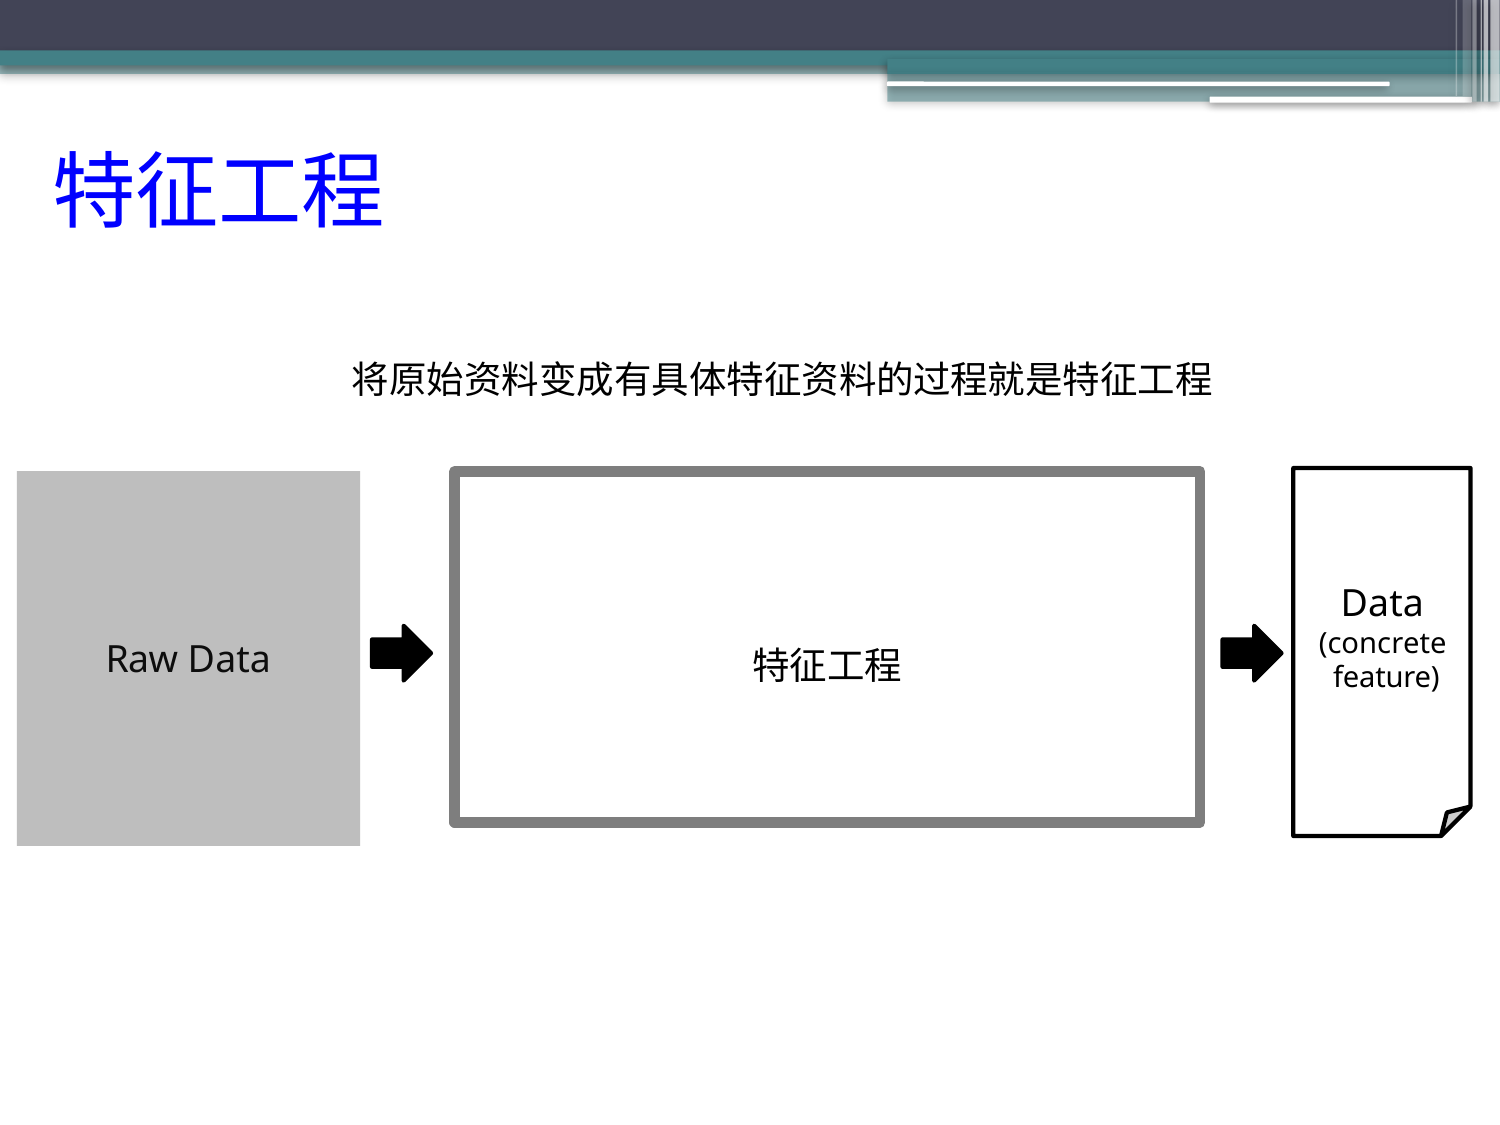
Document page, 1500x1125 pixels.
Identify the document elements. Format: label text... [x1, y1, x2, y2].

text_box [372, 625, 431, 681]
text_box [1222, 625, 1282, 681]
title 特征工程 [50, 92, 422, 283]
text_box Data (concrete feature) [1315, 576, 1449, 694]
text_box 将原始资料变成有具体特征资料的过程就是特征工程 [349, 354, 1217, 402]
text_box [16, 471, 361, 846]
text_box 特征工程 [454, 471, 1201, 823]
text_box [1293, 468, 1471, 837]
text_box Raw Data [103, 633, 274, 681]
text_box [1442, 808, 1468, 834]
